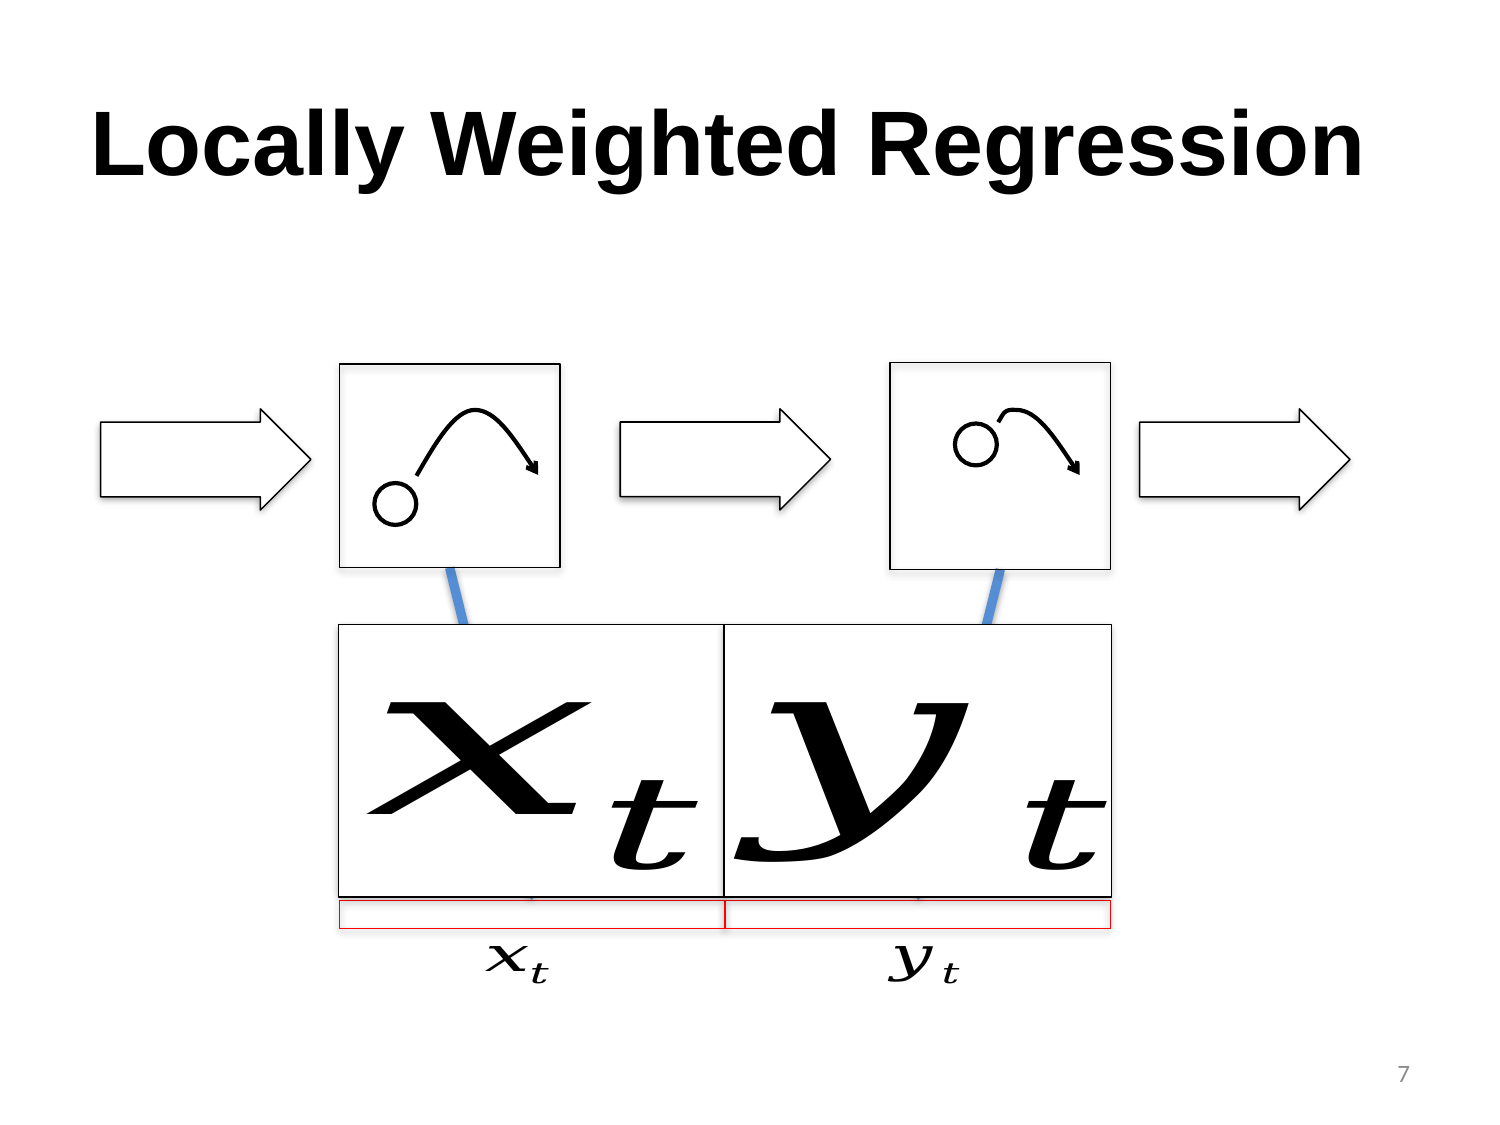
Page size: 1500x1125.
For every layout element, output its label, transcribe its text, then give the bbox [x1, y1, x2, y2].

text_box [339, 363, 561, 567]
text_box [339, 567, 1111, 624]
title Locally Weighted Regression [75, 45, 1425, 233]
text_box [339, 625, 1111, 897]
text_box [372, 480, 419, 528]
text_box [414, 407, 539, 477]
text_box [99, 408, 312, 511]
slide_number 7 [1074, 1042, 1425, 1103]
text_box [996, 407, 1080, 476]
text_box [339, 905, 1111, 990]
text_box [889, 362, 1111, 567]
text_box [619, 408, 832, 511]
text_box [1138, 408, 1351, 511]
text_box [952, 421, 999, 468]
